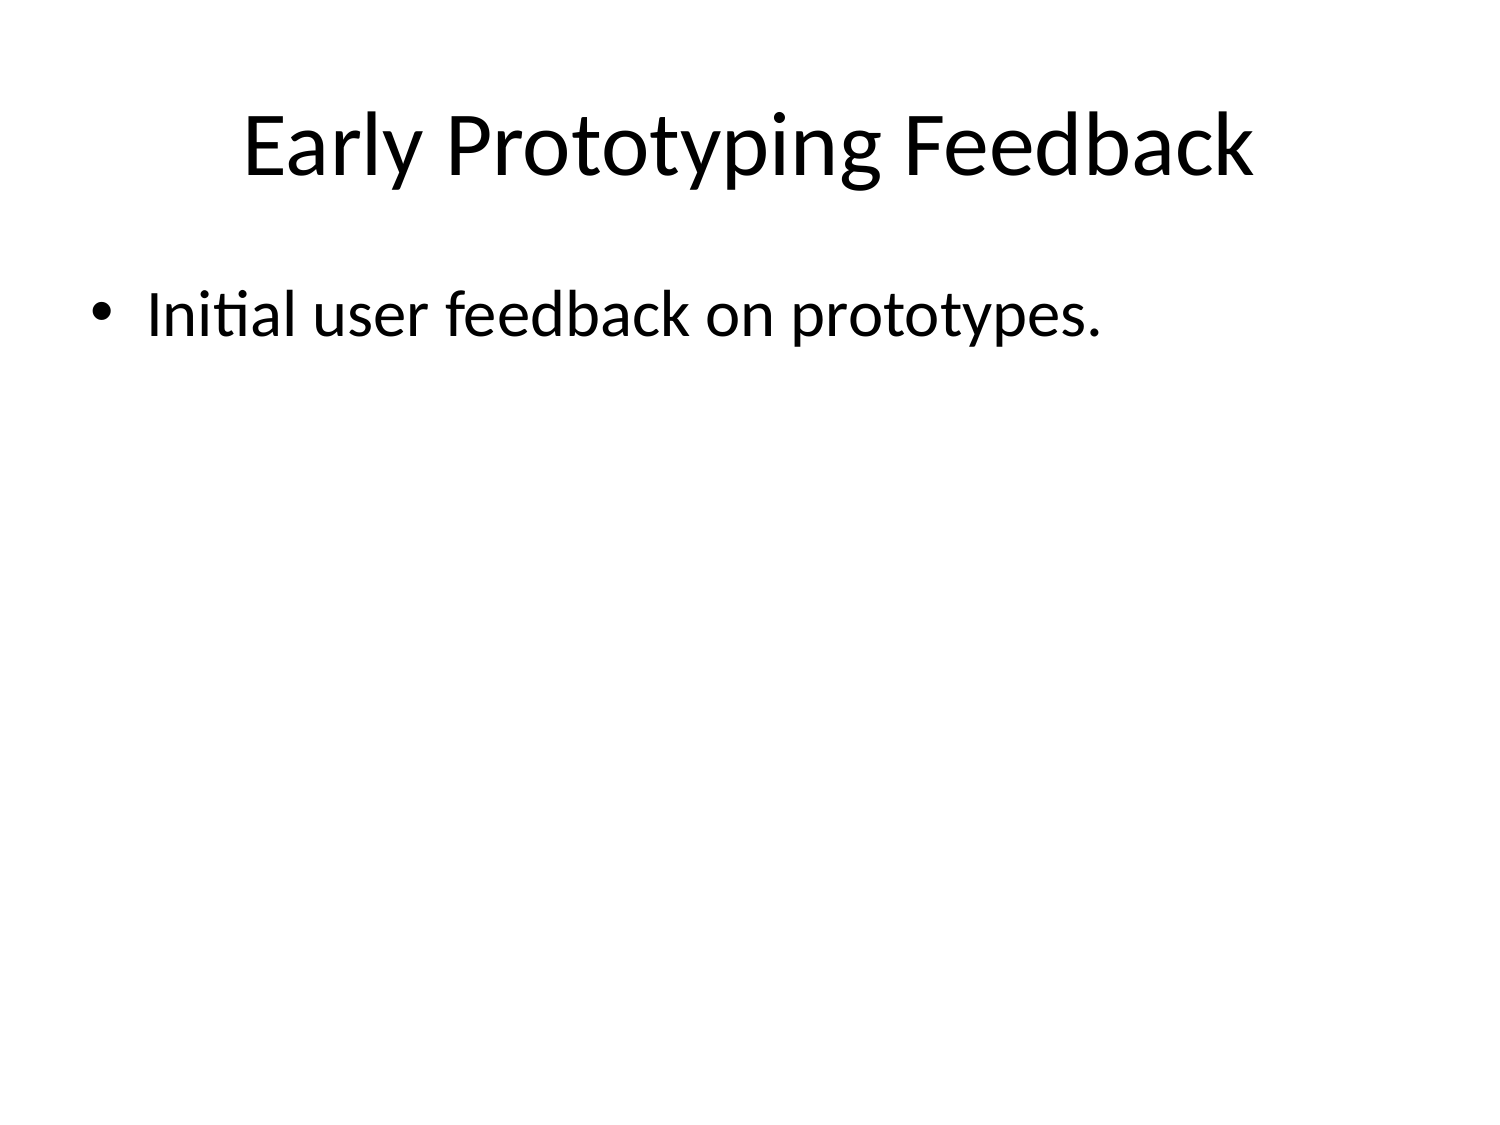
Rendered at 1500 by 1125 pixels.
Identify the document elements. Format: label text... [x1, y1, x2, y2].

list Initial user feedback on prototypes. [75, 262, 1425, 1005]
title Early Prototyping Feedback [75, 45, 1425, 233]
